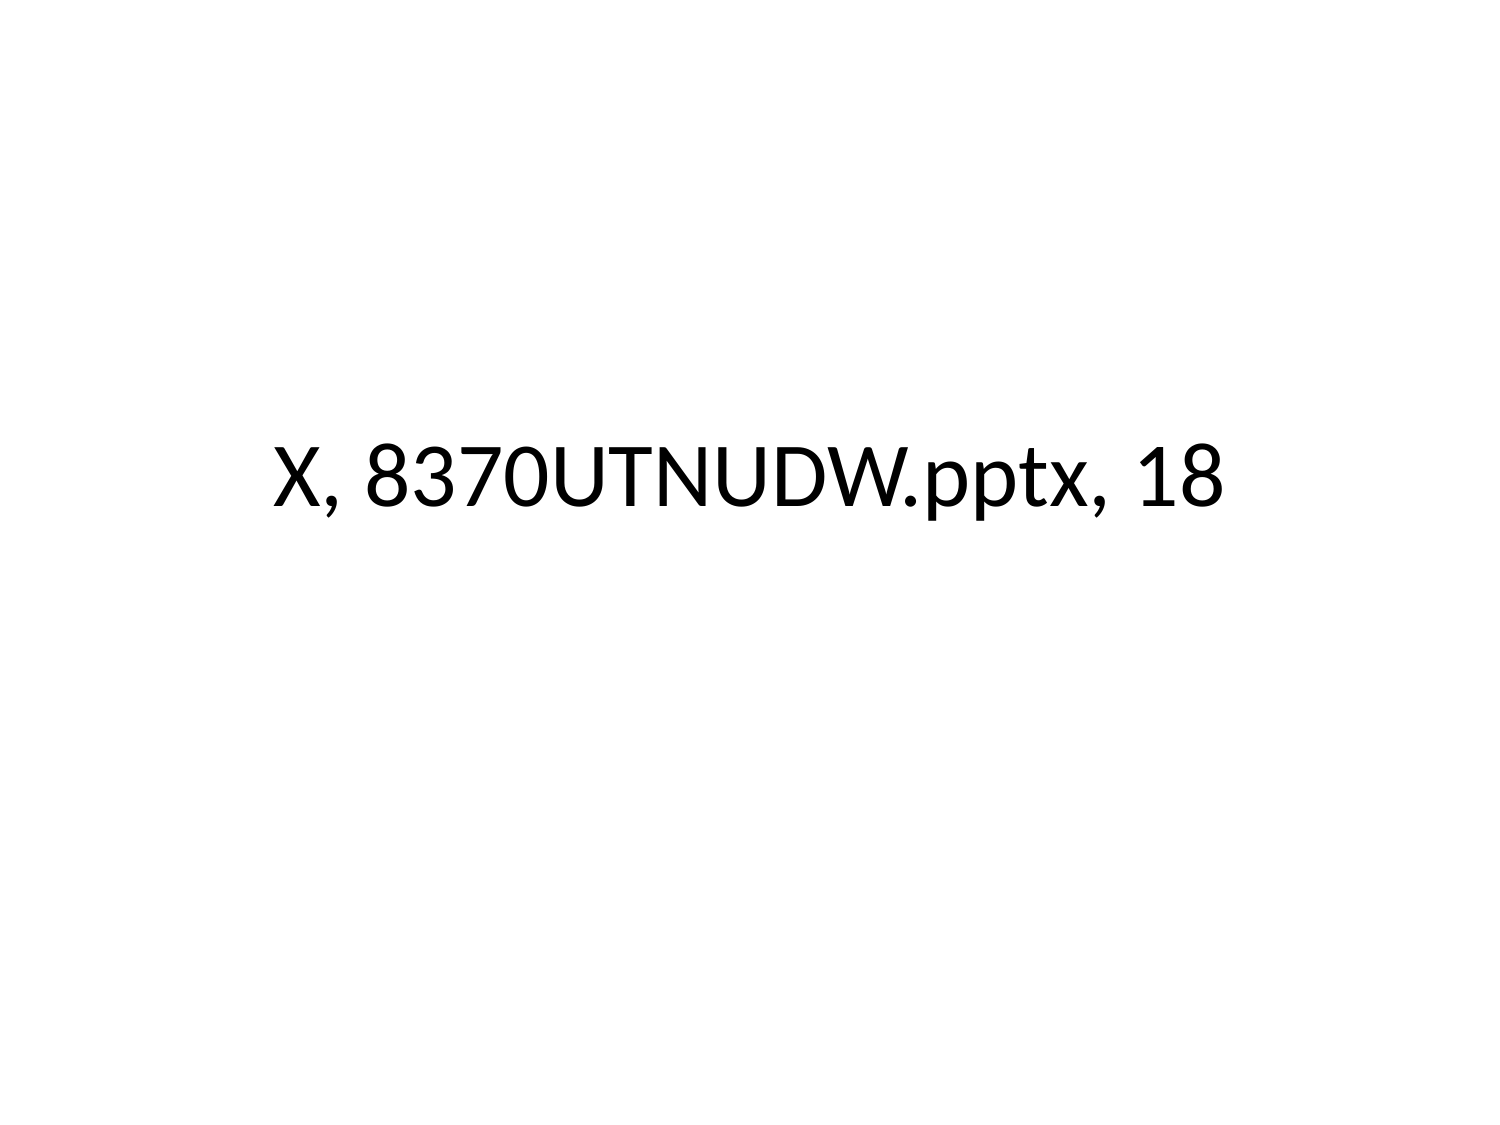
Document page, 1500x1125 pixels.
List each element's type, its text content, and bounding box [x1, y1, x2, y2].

title X, 8370UTNUDW.pptx, 18 [112, 349, 1388, 591]
